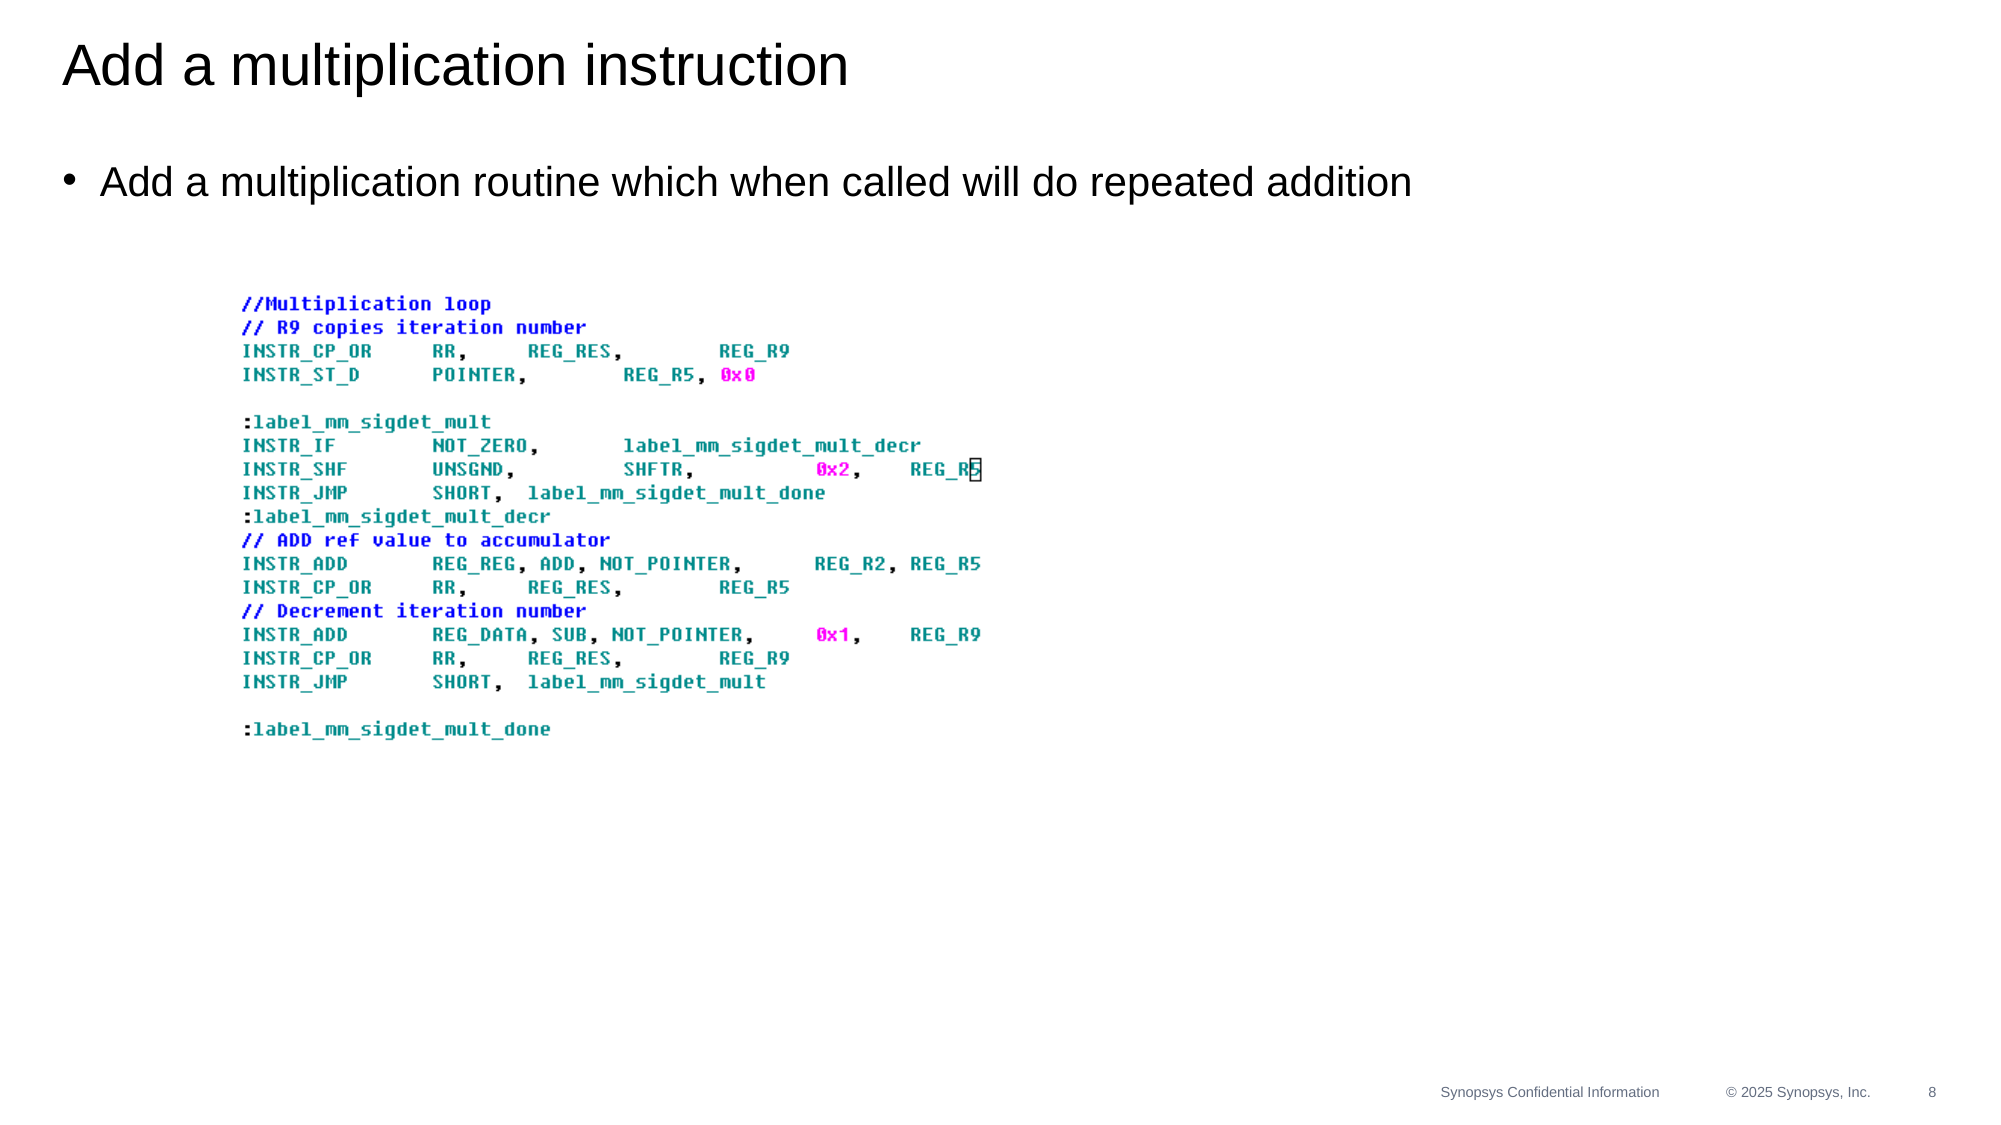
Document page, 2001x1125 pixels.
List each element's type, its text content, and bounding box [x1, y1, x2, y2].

title Add a multiplication instruction [62, 27, 1938, 103]
picture [241, 278, 1149, 752]
list Add a multiplication routine which when called will do repeated addition [62, 154, 1938, 1059]
footer Synopsys Confidential Information [1180, 1073, 1660, 1109]
